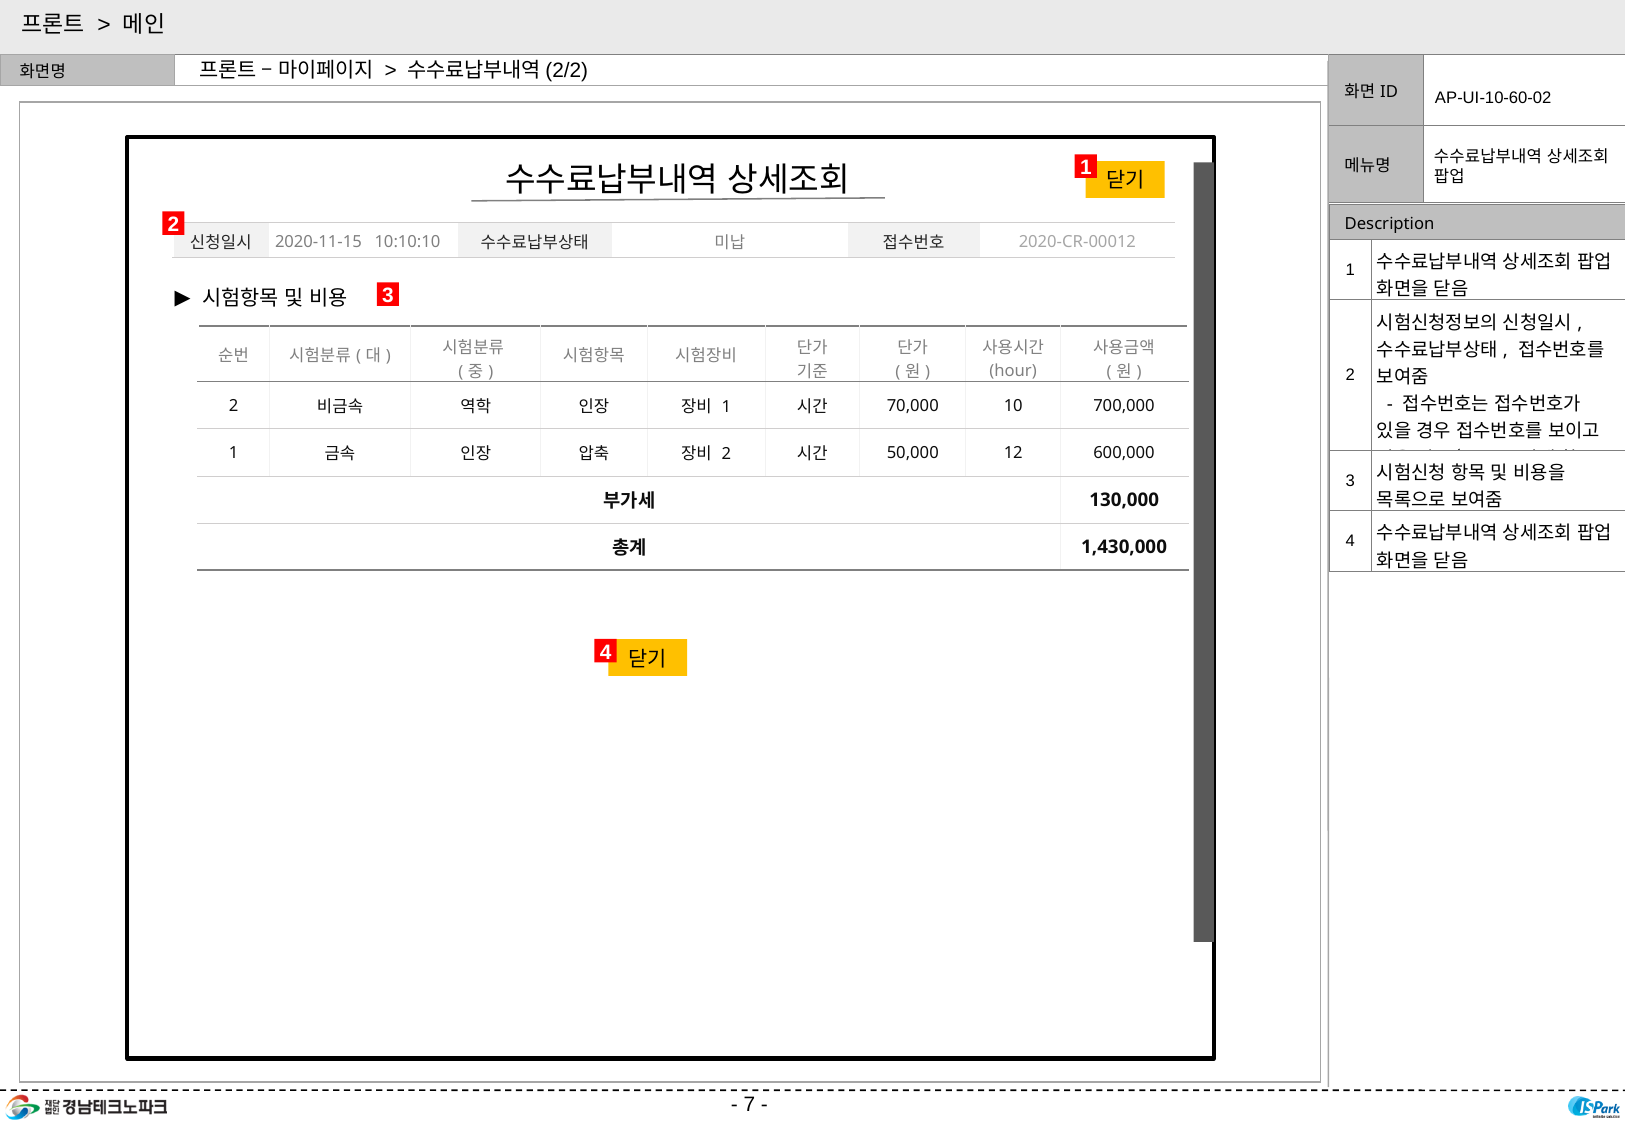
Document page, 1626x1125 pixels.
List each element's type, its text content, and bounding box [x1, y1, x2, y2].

table_cell 장비 1 [648, 382, 765, 428]
text_box 2 [162, 211, 185, 235]
table_cell 인장 [411, 429, 540, 476]
text_box 닫기 [608, 639, 688, 676]
table_header 사용시간 (hour) [966, 327, 1060, 381]
picture [1568, 1096, 1620, 1118]
table_cell 압축 [541, 429, 647, 476]
table_header 사용금액 (원) [1061, 327, 1187, 381]
text_box 수수료납부내역 상세조회 [505, 157, 851, 196]
table_header 순번 [199, 327, 269, 381]
table_header 2020-CR-00012 [980, 223, 1175, 257]
table_cell 10 [966, 382, 1060, 428]
table_cell 총계 [199, 524, 1060, 569]
table_header 단가 기준 [766, 327, 859, 381]
table_cell 장비 2 [648, 429, 765, 476]
table_cell 부가세 [199, 477, 1060, 523]
table_cell 인장 [541, 382, 647, 428]
picture [5, 1094, 167, 1120]
table_cell 시간 [766, 382, 859, 428]
table_cell 수수료납부내역 상세조회 팝업 화면을 닫음 [1372, 511, 1625, 571]
table_cell 50,000 [860, 429, 965, 476]
text_box 3 [376, 282, 399, 306]
table_cell 시험신청 항목 및 비용을 목록으로 보여줌 [1372, 451, 1625, 510]
text_box 닫기 [1085, 161, 1165, 198]
table_header 시험장비 [648, 327, 765, 381]
text_box 1 [1074, 154, 1097, 178]
text_box [1192, 160, 1216, 944]
text_box 시험항목 및 비용 [174, 278, 494, 315]
table_cell 수수료납부내역 상세조회 팝업 화면을 닫음 [1372, 240, 1625, 299]
table_header 시험항목 [541, 327, 647, 381]
table_header 수수료납부상태 [458, 223, 612, 257]
text_box 프론트 – 마이페이지 > 수수료납부내역(2/2) [199, 56, 589, 82]
text_box [19, 101, 1321, 1083]
table_cell 130,000 [1061, 477, 1187, 523]
text_box 4 [594, 638, 617, 663]
table_header 신청일시 [174, 223, 269, 257]
table_header 단가 (원) [860, 327, 965, 381]
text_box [471, 197, 885, 202]
table_header 미납 [612, 223, 848, 257]
table_cell 4 [1330, 511, 1371, 571]
table_cell 12 [966, 429, 1060, 476]
table_cell 역학 [411, 382, 540, 428]
table_cell 600,000 [1061, 429, 1187, 476]
table_cell 2 [199, 382, 269, 428]
table_cell 금속 [270, 429, 410, 476]
table_cell 시간 [766, 429, 859, 476]
table_header 시험분류(대) [270, 327, 410, 381]
table_header 2020-11-15 10:10:10 [269, 223, 458, 257]
text_box 프론트 > 메인 [21, 9, 166, 38]
table_cell 3 [1330, 451, 1371, 510]
table_cell 700,000 [1061, 382, 1187, 428]
table_cell 시험신청정보의 신청일시, 수수료납부상태, 접수번호를 보여줌 - 접수번호는 접수번호가 있을 경우 접수번호를 보이고 없을 경우 ‘-’로 보이게 함 [1372, 300, 1625, 450]
table_cell 1 [1330, 240, 1371, 299]
table_cell 1,430,000 [1061, 524, 1187, 569]
text_box [125, 135, 1216, 1061]
table_header Description [1330, 205, 1625, 239]
table_cell 1 [199, 429, 269, 476]
table_header 시험분류(중) [411, 327, 540, 381]
table_cell 비금속 [270, 382, 410, 428]
text_box 수수료납부내역 상세조회 팝업 [1433, 149, 1621, 183]
text_box AP-UI-10-60-02 [1434, 80, 1622, 114]
table_header 접수번호 [848, 223, 980, 257]
table_cell 70,000 [860, 382, 965, 428]
table_cell 2 [1330, 300, 1371, 450]
